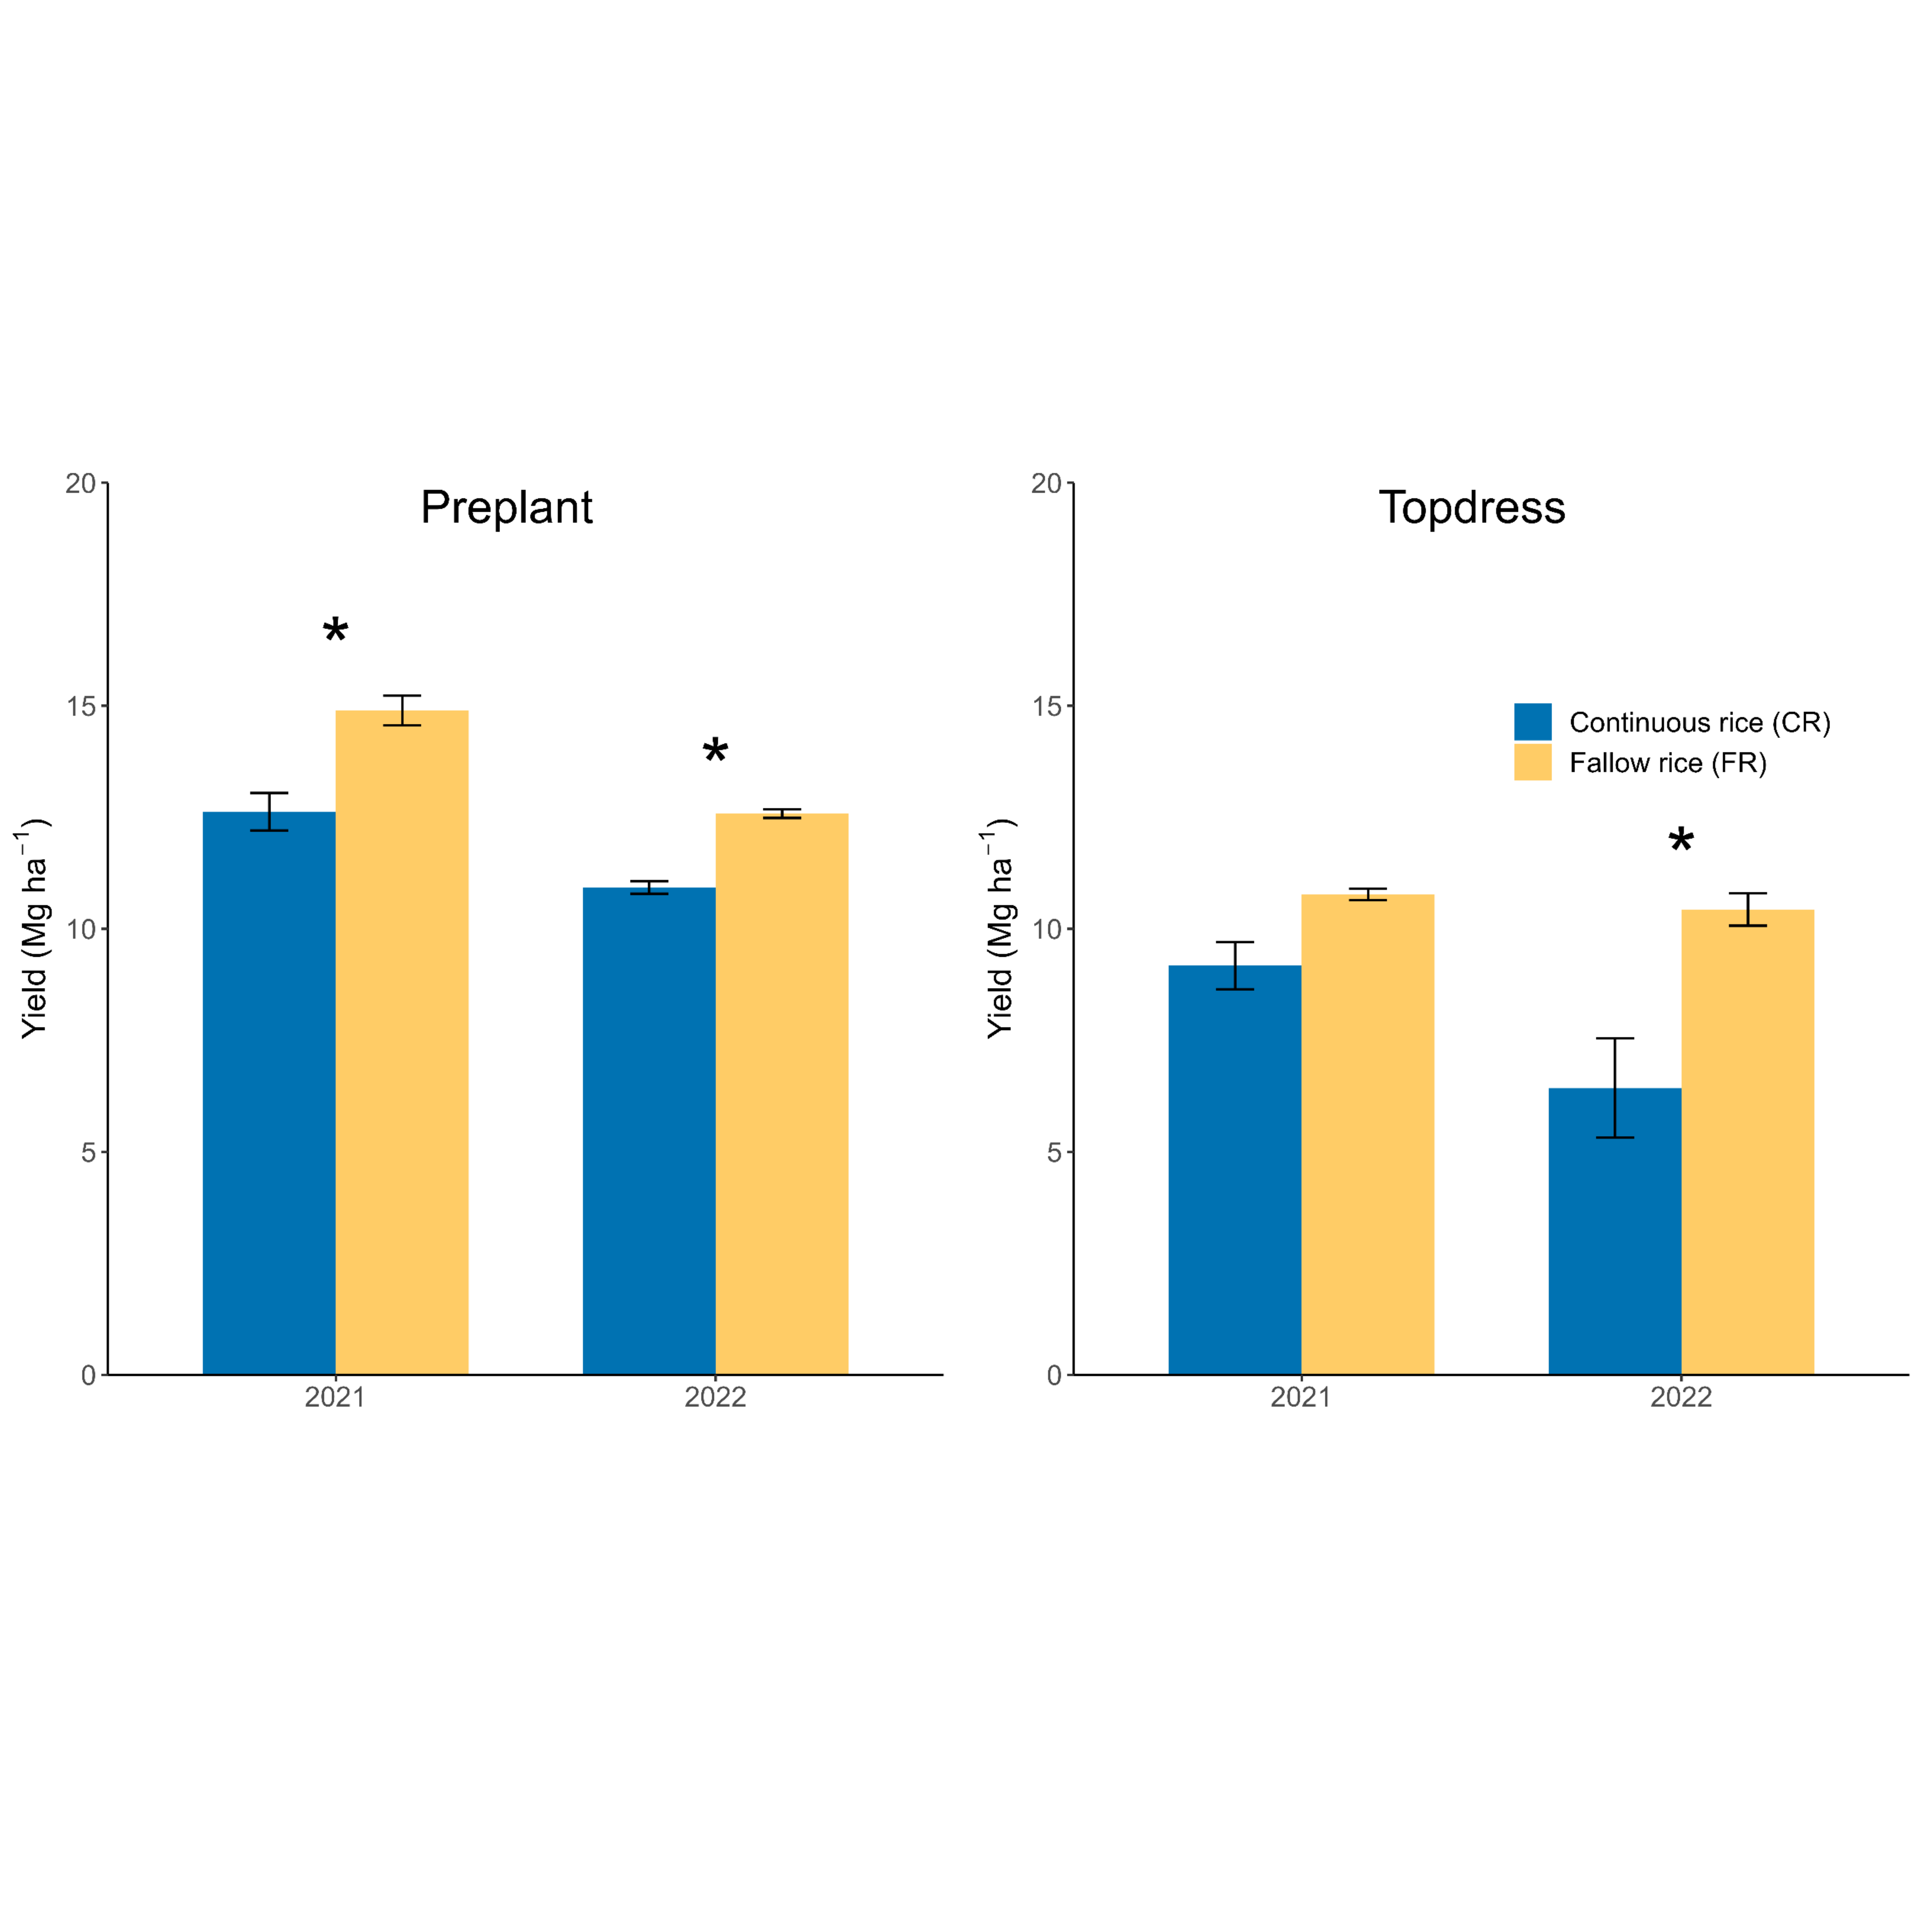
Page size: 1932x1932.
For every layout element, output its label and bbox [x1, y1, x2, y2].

picture [0, 470, 1923, 1462]
